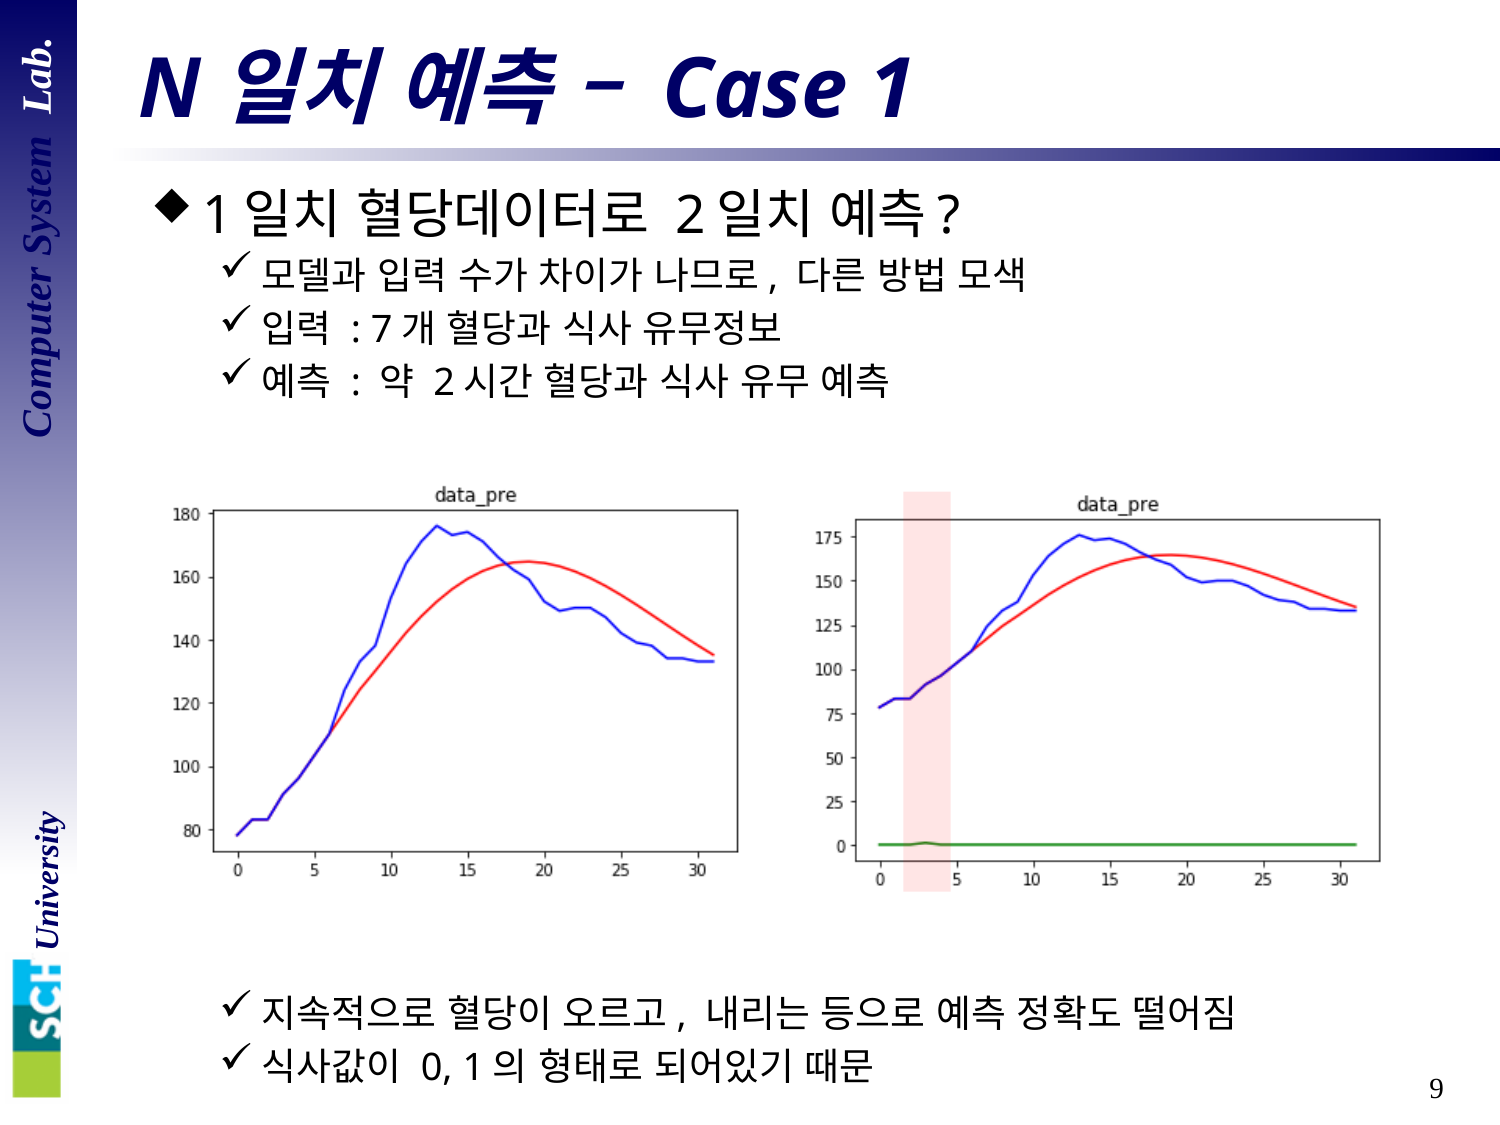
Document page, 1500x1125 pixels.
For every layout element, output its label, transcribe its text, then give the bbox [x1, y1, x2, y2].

picture [5, 952, 69, 1104]
picture [152, 477, 748, 892]
picture [785, 491, 1410, 892]
text_box [265, 135, 1500, 211]
title N일치 예측 – Case 1 [123, 25, 1460, 143]
list 1일치 혈당데이터로 2일치 예측? 모델과 입력 수가 차이가 나므로, 다른 방법 모색 입력 : 7개 혈당과 식사 유무정보 예측 : 약 2시간 혈당과 식사 유무 예측 지속적으로 혈당이 오르고, 내리는 등으로 예측 정확도 떨어짐 식사값이 0, 1의 형태로 되어있기 때문 [135, 172, 1448, 1100]
